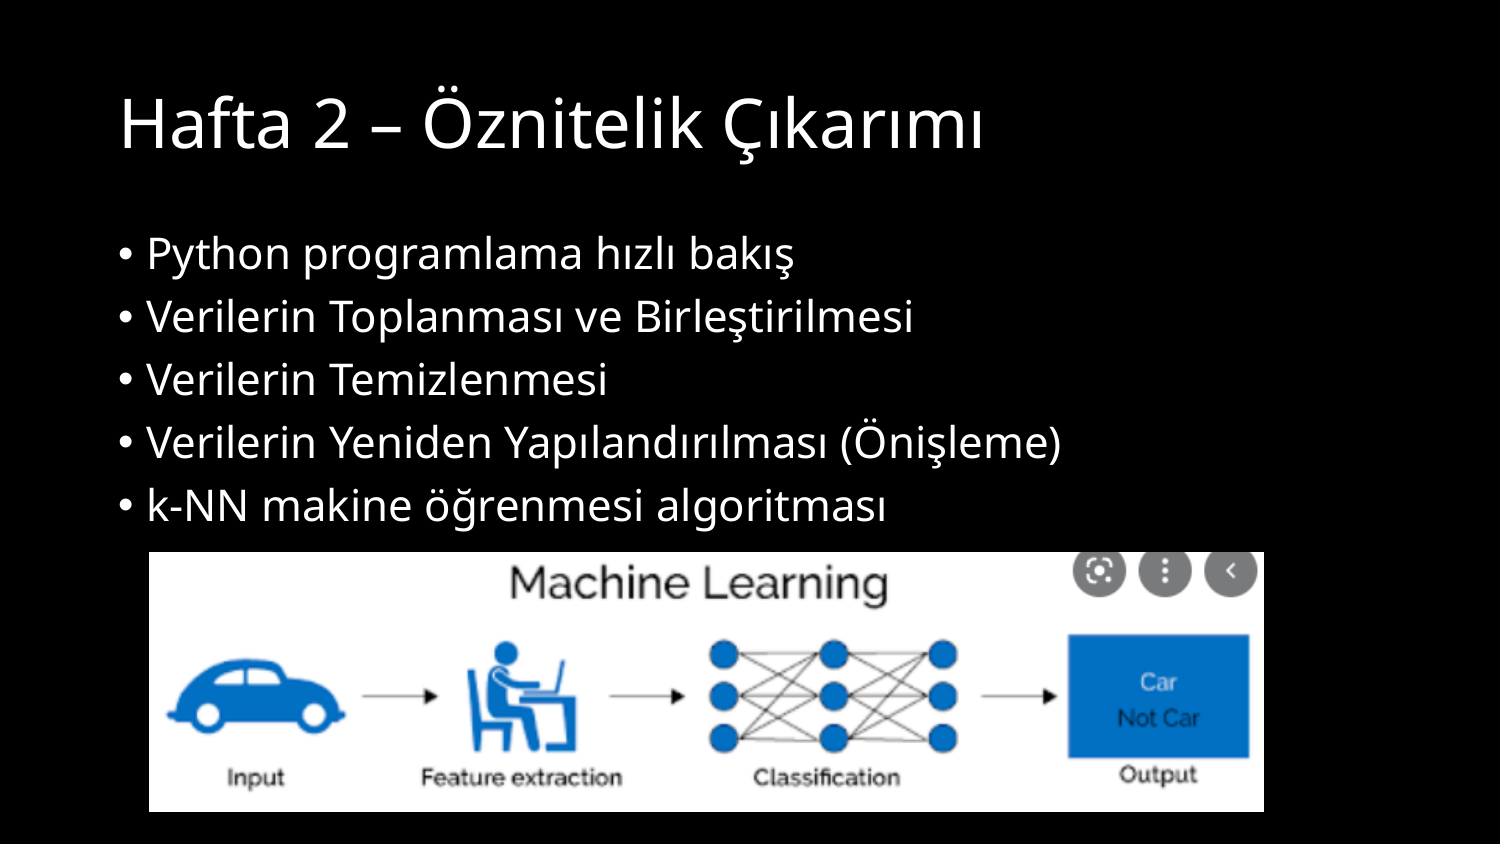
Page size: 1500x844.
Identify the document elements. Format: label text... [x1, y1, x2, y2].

picture [149, 552, 1264, 812]
title Hafta 2 – Öznitelik Çıkarımı [103, 44, 1397, 208]
list Python programlama hızlı bakış Verilerin Toplanması ve Birleştirilmesi Verilerin Temizlenmesi Verilerin Yeniden Yapılandırılması (Önişleme) k-NN makine öğrenmesi algoritması [103, 224, 1397, 760]
